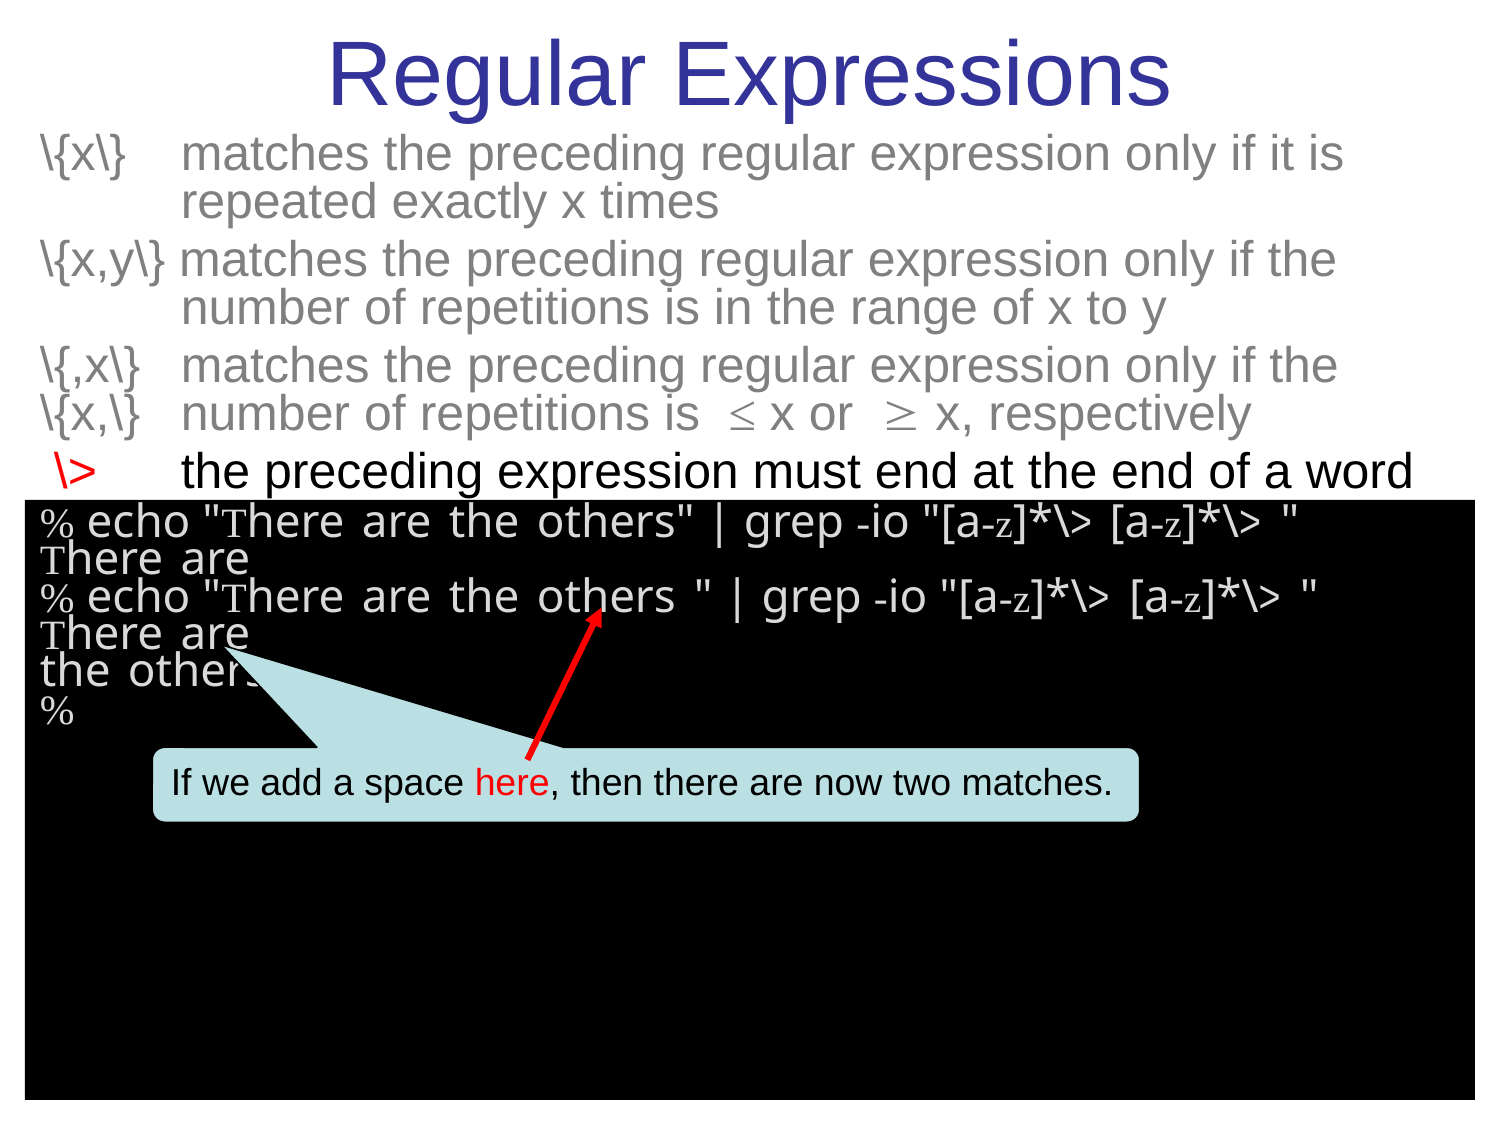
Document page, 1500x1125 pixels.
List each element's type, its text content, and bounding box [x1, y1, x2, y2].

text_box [151, 607, 1140, 823]
list \{x\} matches the preceding regular expression only if it is repeated exactly x times \{x,y\} matches the preceding regular expression only if the number of repetitions is in the range of x to y \{,x\} matches the preceding regular expression only if the \{x,\} number of repetitions is ≤ x or  x, respectively \> the preceding expression must end at the end of a word \< the following expression must begin a word \(…\) remembers the specific pattern matched, it works with: \1, \2... to let you identify a rematch to the same pattern This one is a bit tricky. An example will make it simpler. Suppose that you wanted to find any double-repeated letters, such as in “banana” and “nonogram”. Then your regular expression is: \([a-z]\)\([a-z]\)\1\2 (“banana” is a double-match, because there is also banana.) [24, 124, 1476, 1088]
title Regular Expressions [112, 0, 1388, 124]
text_box % echo "There are the others" | grep -io "[a-z]*\> [a-z]*\> " There are % echo "There are the others " | grep -io "[a-z]*\> [a-z]*\> " There are the others % echo "There are the others" | "[a-z]*\> [a-z]*\>" There are the others % echo "There are the others" | "[a-z]*\> *[a-z]*\> *" There are the others % echo "There are the others" | "[a-z]*\>e" % echo "e , e ; e-e+e_e:e1e.e?e"\!e\"e\'e | g --color "e\>" e , e ; e - e+e_e:e1e.e?e!e"e'e % [24, 499, 1475, 1100]
